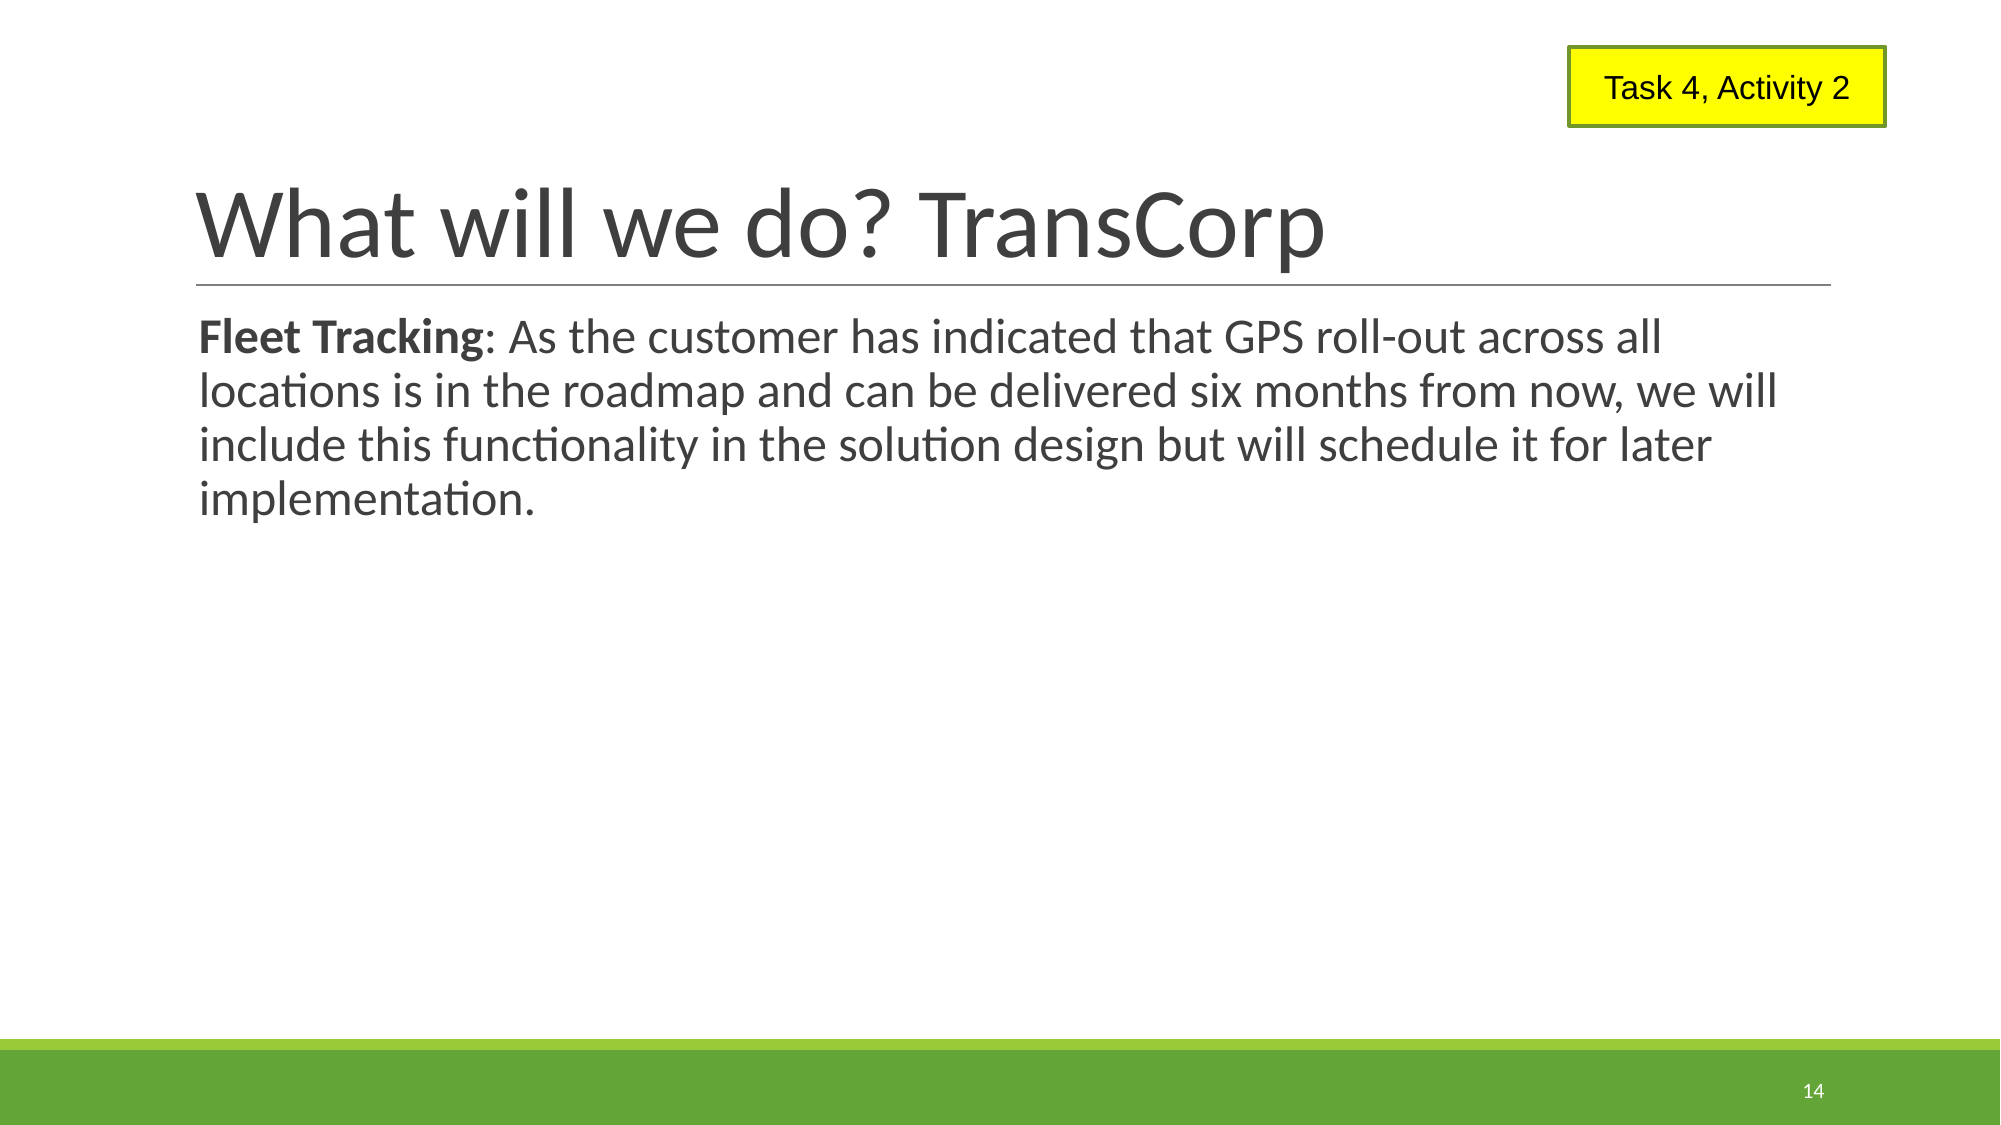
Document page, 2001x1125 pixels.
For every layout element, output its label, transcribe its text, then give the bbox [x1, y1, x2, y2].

text_box Task 4, Activity 2 [1567, 45, 1887, 128]
title What will we do? TransCorp [180, 47, 1830, 285]
slide_number 14 [1624, 1059, 1840, 1120]
list Fleet Tracking: As the customer has indicated that GPS roll-out across all locations is in the roadmap and can be delivered six months from now, we will include this functionality in the solution design but will schedule it for later implementation. [180, 302, 1830, 963]
